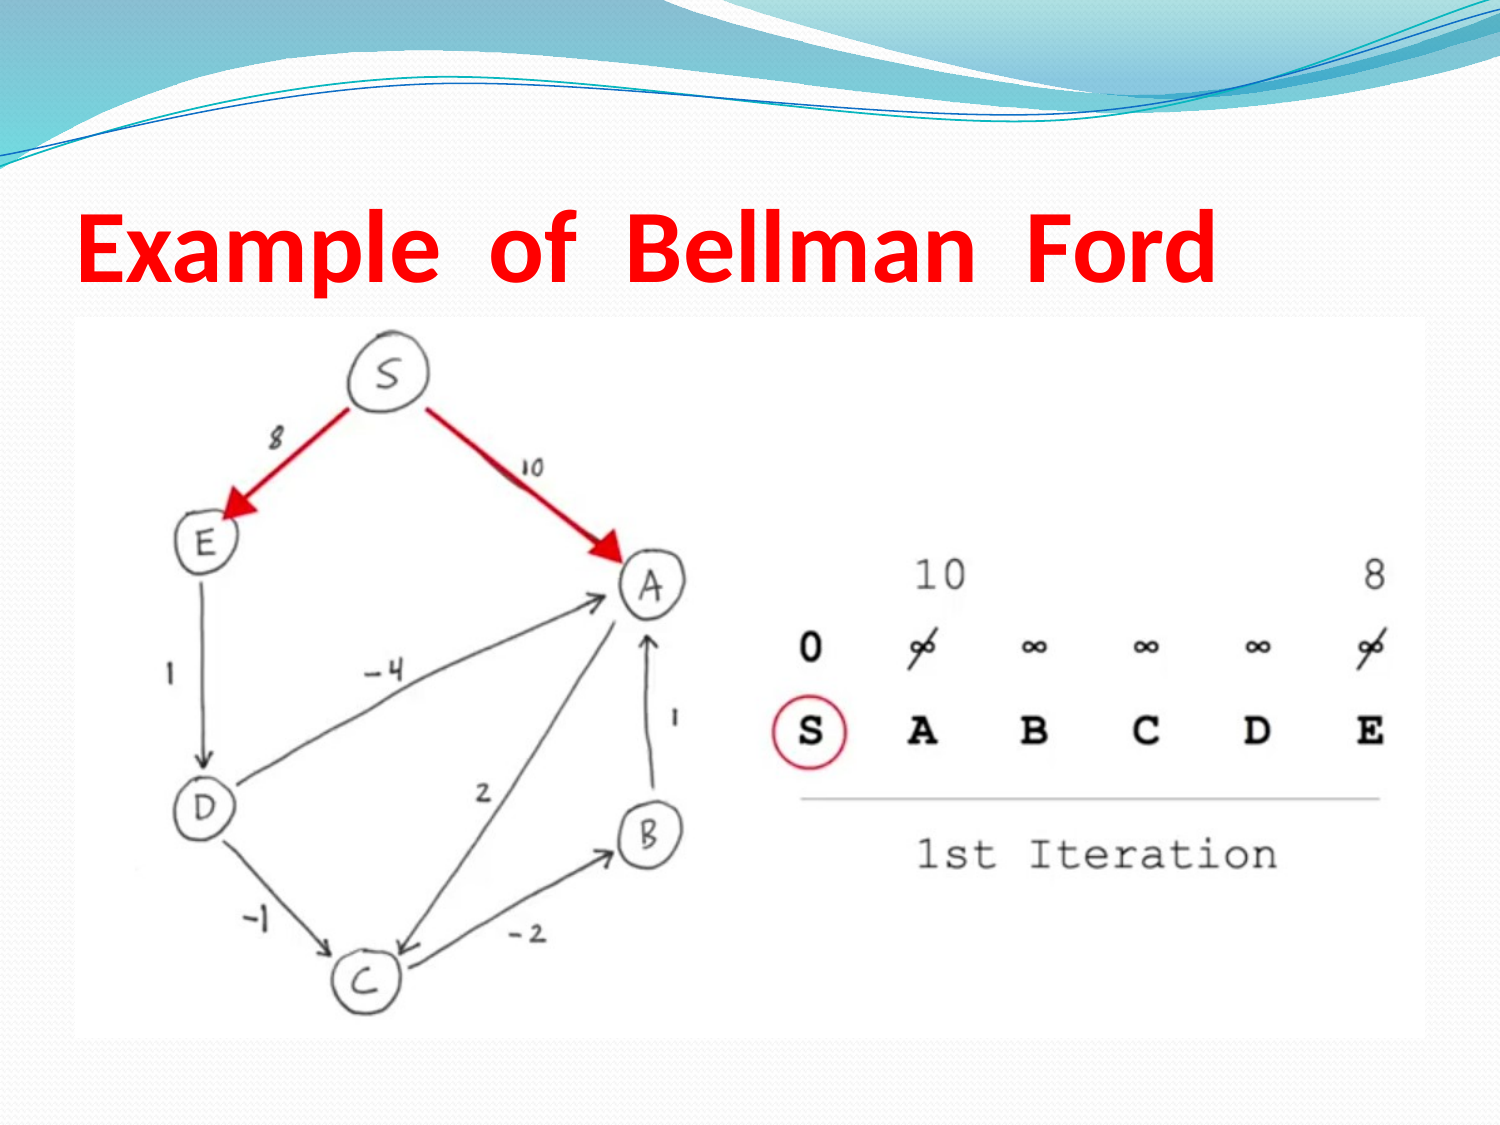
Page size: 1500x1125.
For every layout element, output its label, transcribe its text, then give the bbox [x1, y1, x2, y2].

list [74, 317, 1426, 1038]
title Example of Bellman Ford [75, 115, 1425, 303]
